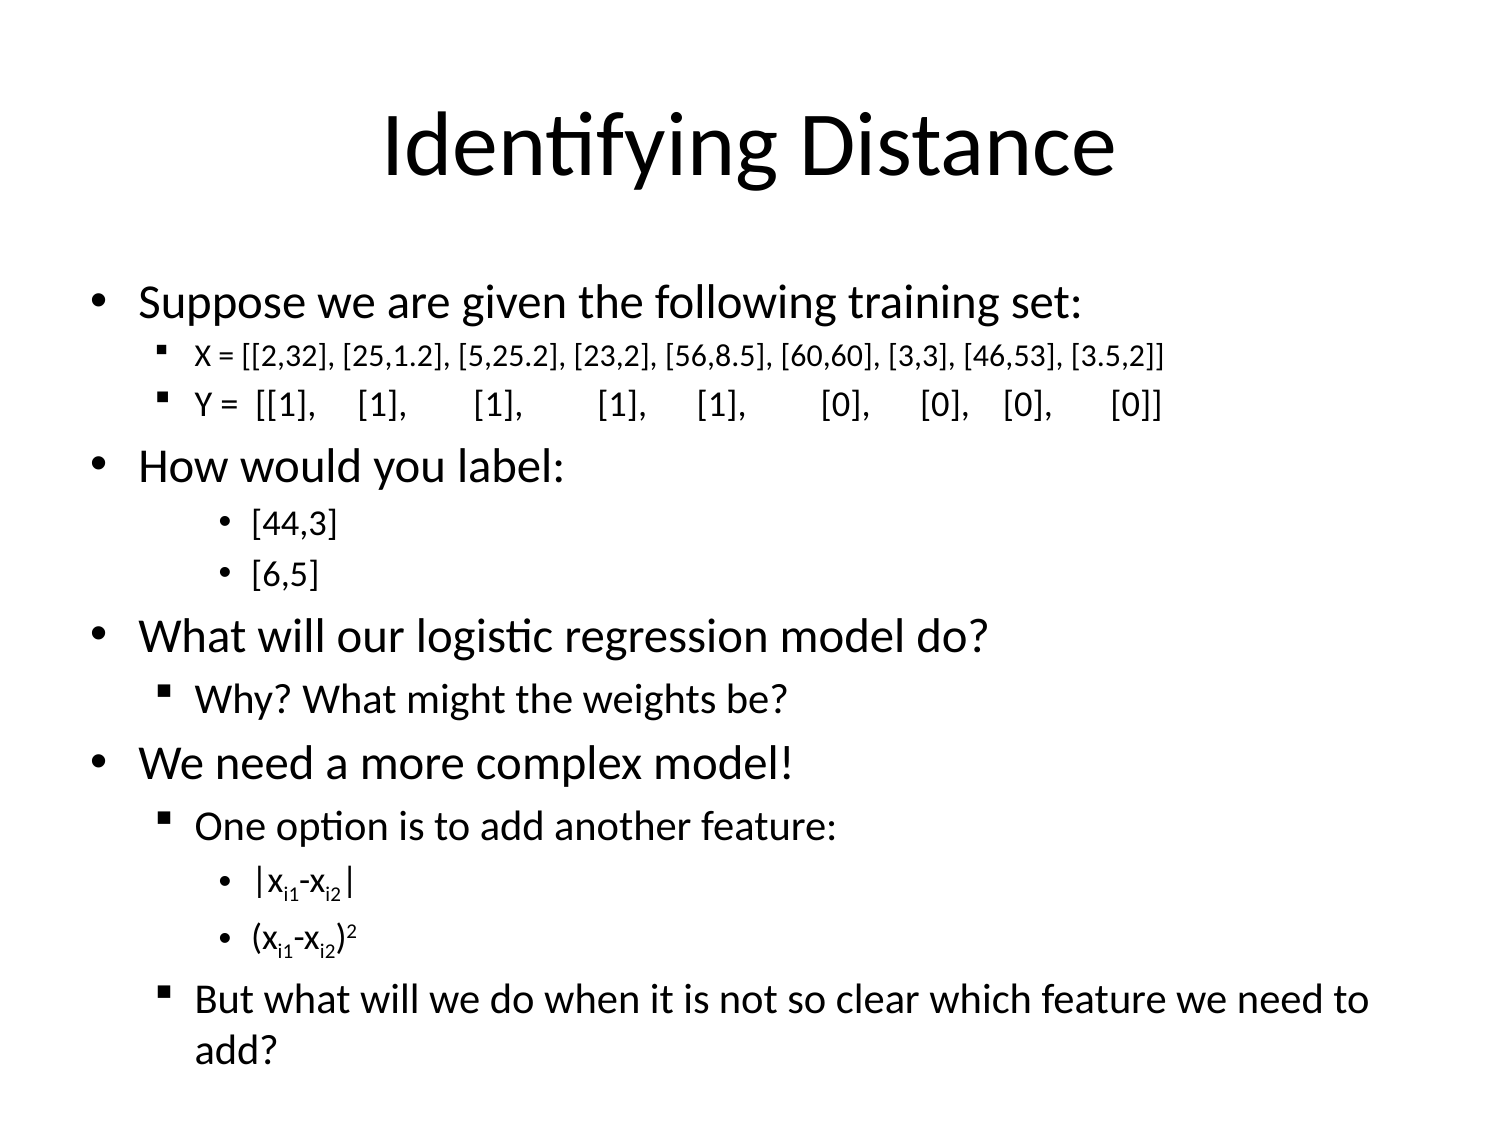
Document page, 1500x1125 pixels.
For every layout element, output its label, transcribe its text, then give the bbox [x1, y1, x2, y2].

list Suppose we are given the following training set: X = [[2,32], [25,1.2], [5,25.2], [23,2], [56,8.5], [60,60], [3,3], [46,53], [3.5,2]] Y = [[1], [1], [1], [1], [1], [0], [0], [0], [0]] How would you label: [44,3] [6,5] What will our logistic regression model do? Why? What might the weights be? We need a more complex model! One option is to add another feature: |xi1-xi2| (xi1-xi2)2 But what will we do when it is not so clear which feature we need to add? [75, 262, 1425, 1088]
title Identifying Distance [75, 45, 1425, 233]
